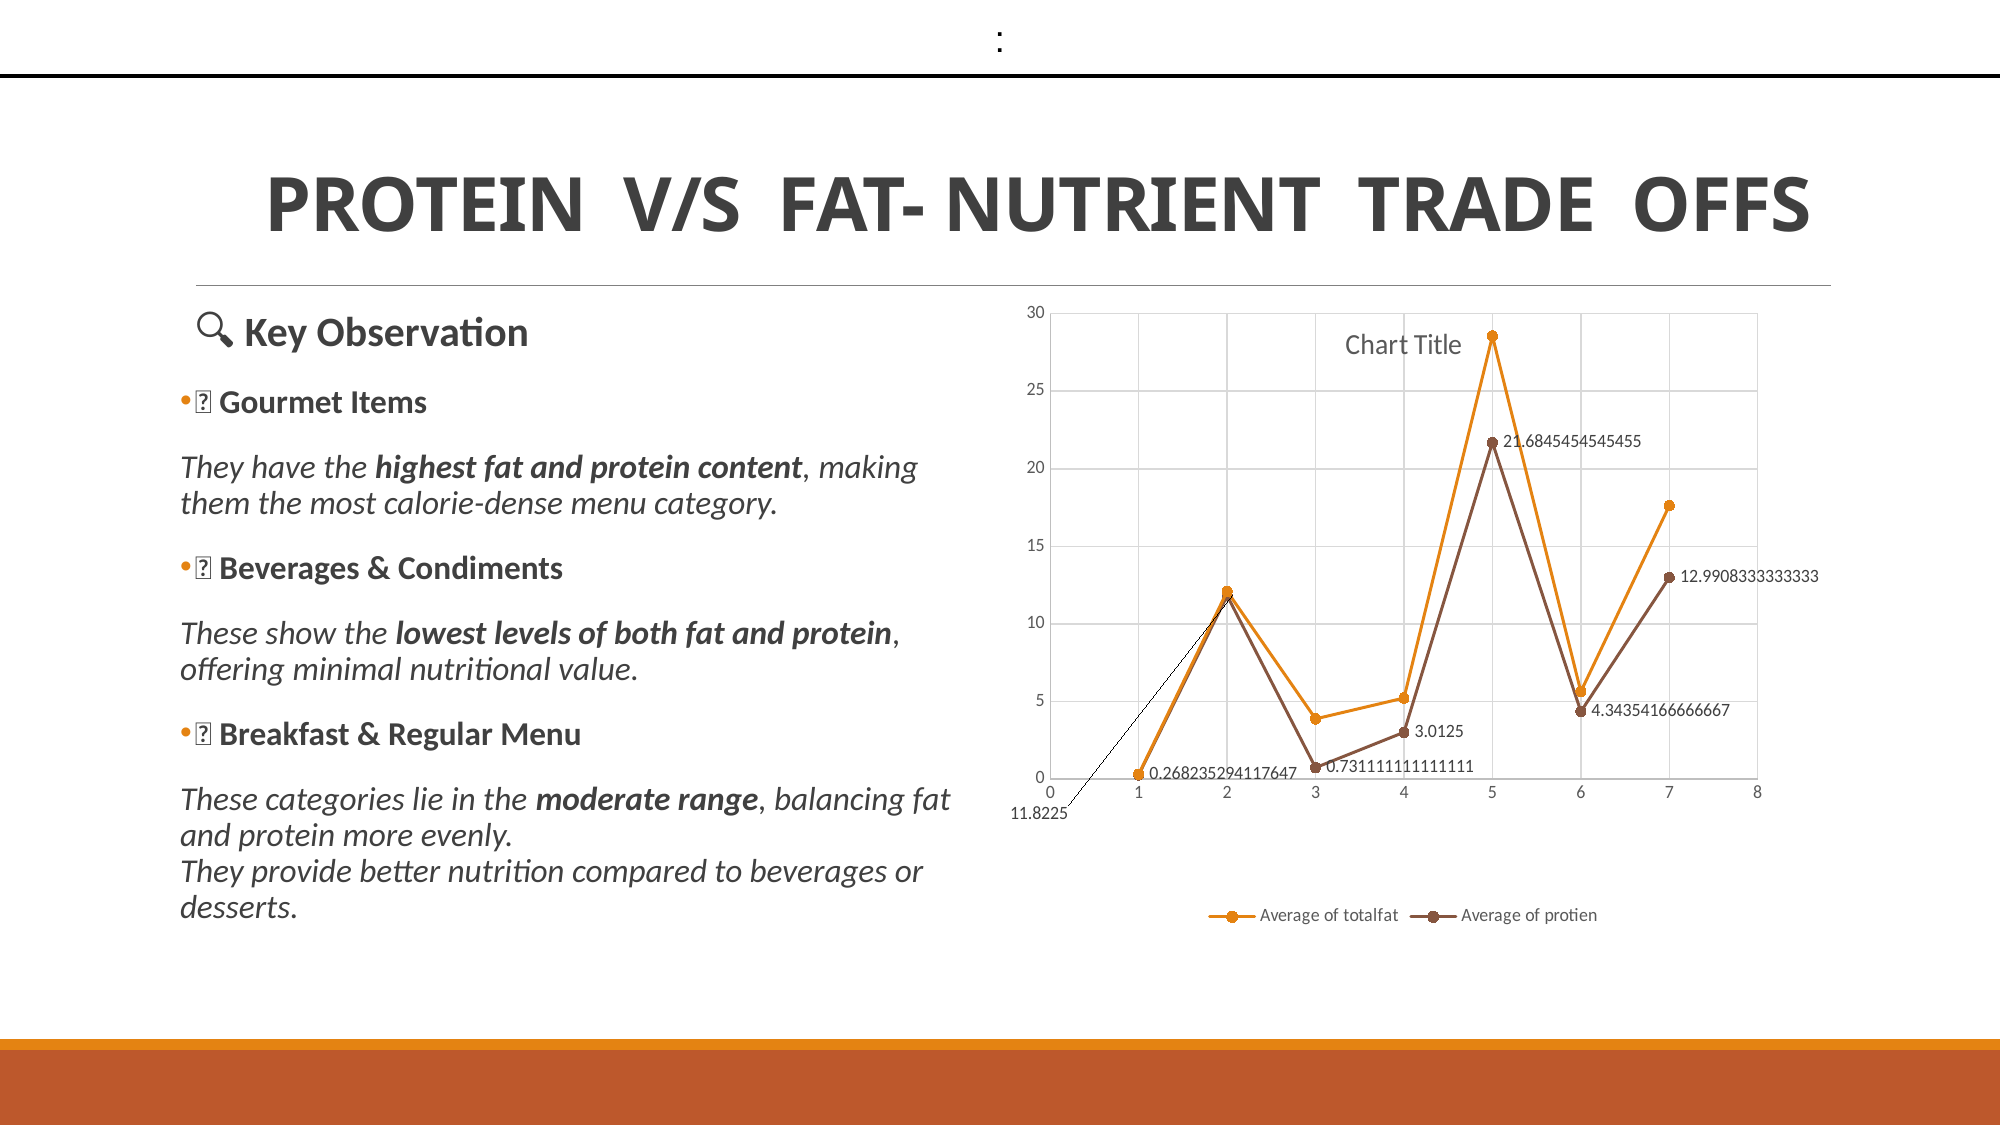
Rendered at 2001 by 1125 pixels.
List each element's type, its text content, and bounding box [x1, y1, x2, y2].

text_box [0, 74, 2000, 78]
list 🔍 Key Observation 🥓 Gourmet Items They have the highest fat and protein content, making them the most calorie-dense menu category. 🥤 Beverages & Condiments These show the lowest levels of both fat and protein, offering minimal nutritional value. 🍳 Breakfast & Regular Menu These categories lie in the moderate range, balancing fat and protein more evenly. They provide better nutrition compared to beverages or desserts. [180, 302, 990, 963]
text_box : [979, 7, 1021, 68]
chart [1009, 302, 1821, 933]
title PROTEIN V/S FAT- NUTRIENT TRADE OFFS [249, 98, 1900, 254]
